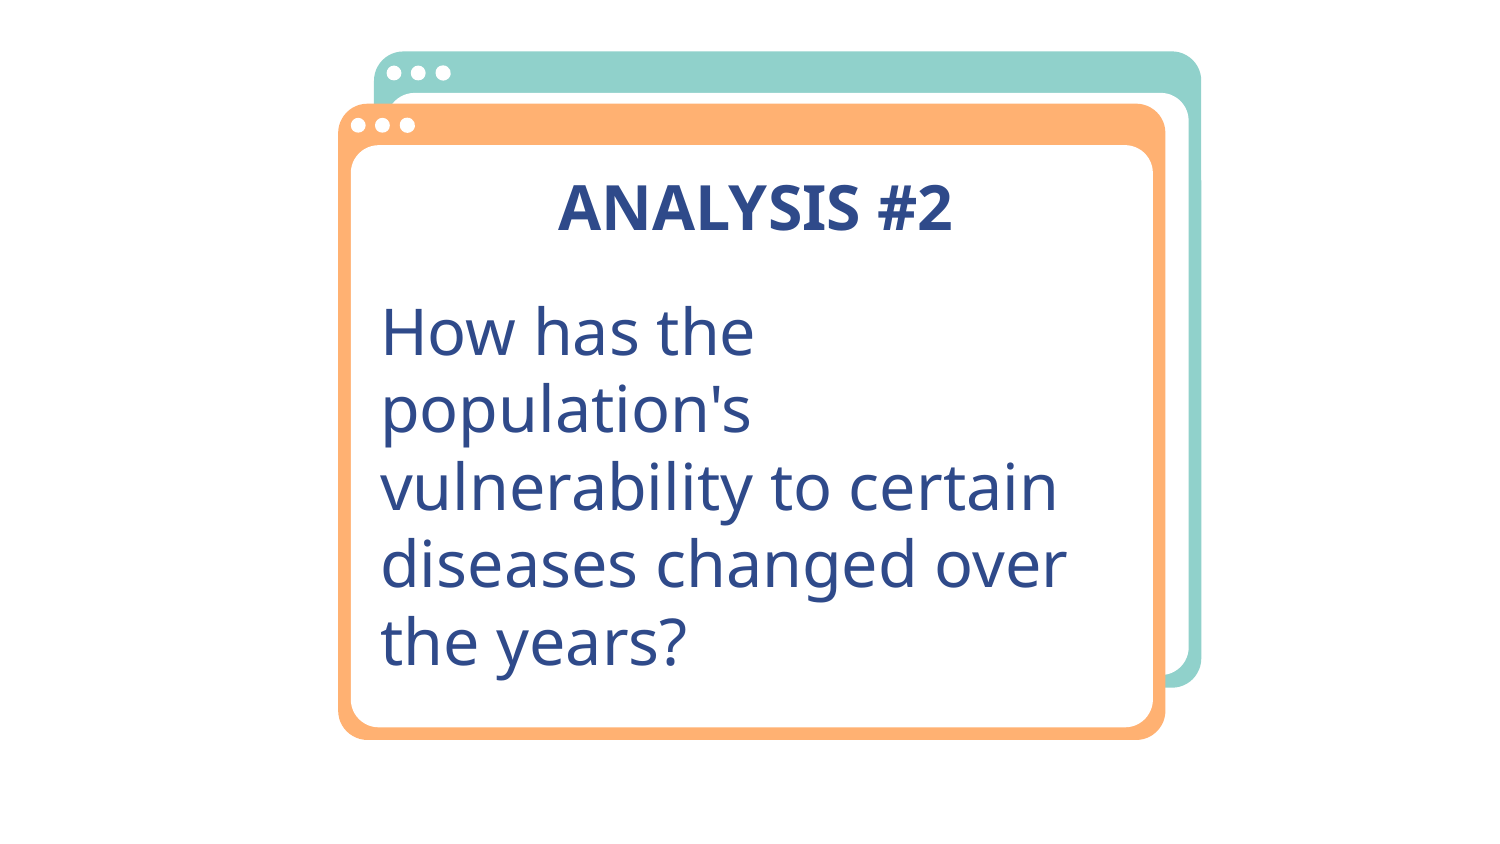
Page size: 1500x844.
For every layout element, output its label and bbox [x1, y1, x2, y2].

text_box [373, 51, 1202, 688]
text_box [337, 103, 1166, 741]
